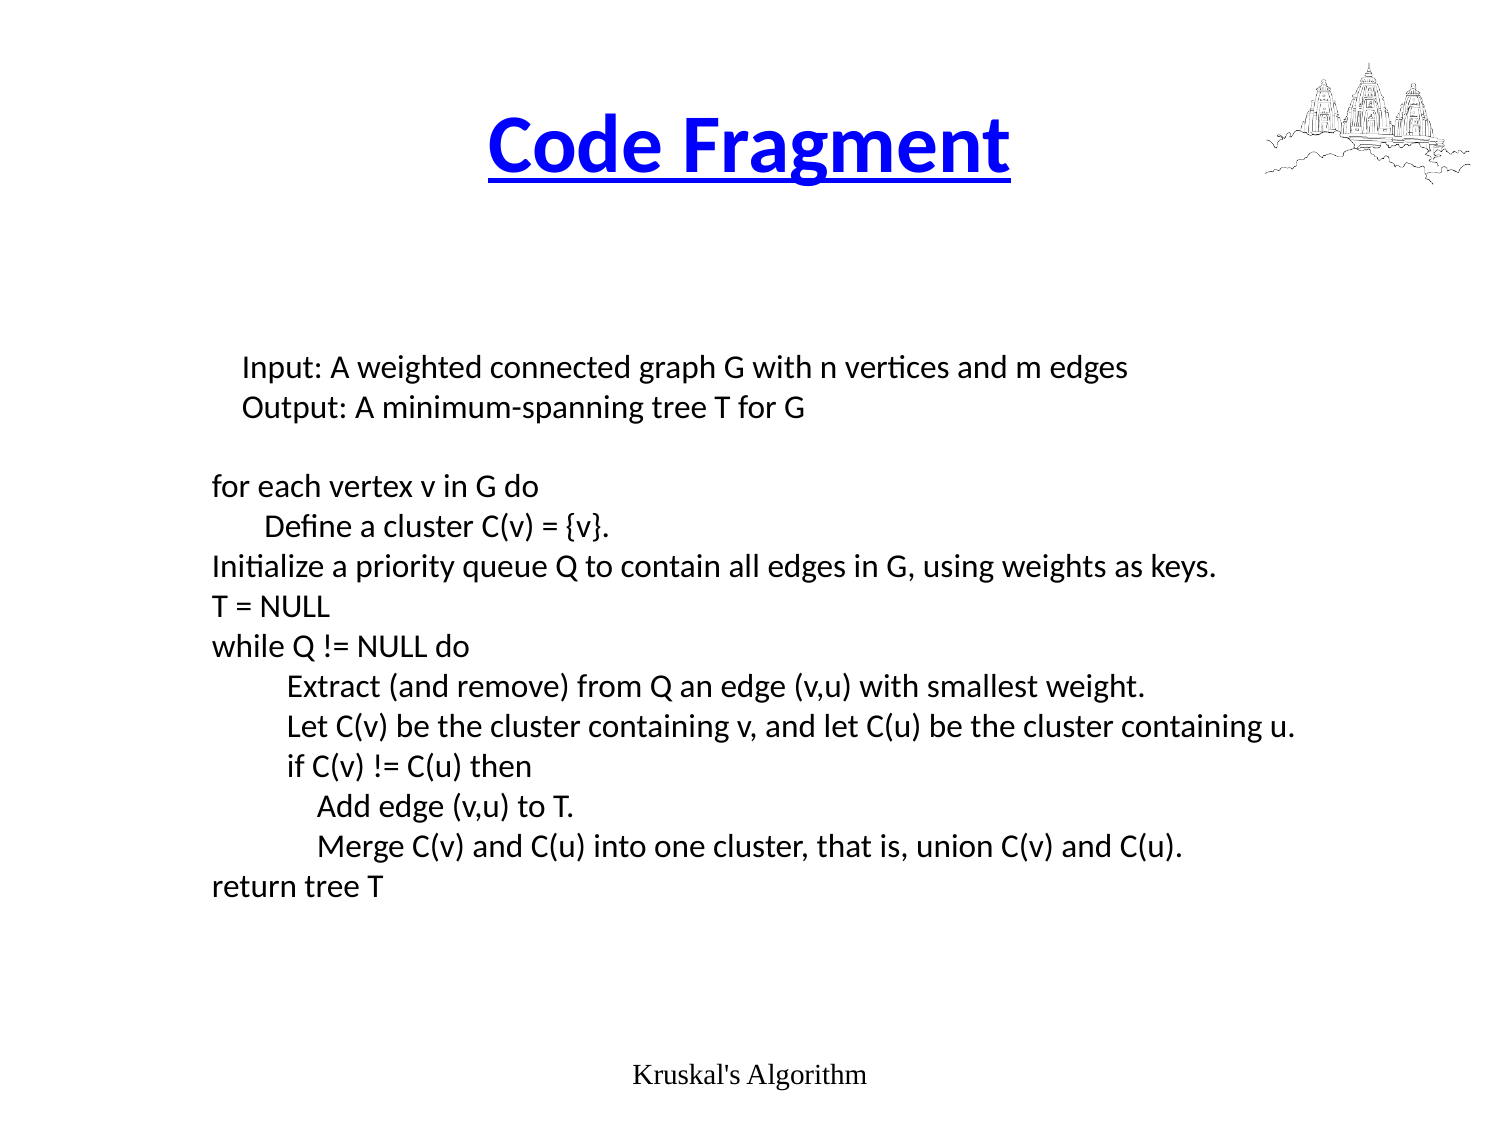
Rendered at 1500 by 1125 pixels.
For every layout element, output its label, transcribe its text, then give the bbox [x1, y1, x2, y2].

title Code Fragment [75, 45, 1425, 233]
picture [1425, 62, 1471, 185]
text_box Input: A weighted connected graph G with n vertices and m edges Output: A minimum-spanning tree T for G for each vertex v in G do Define a cluster C(v) = {v}. Initialize a priority queue Q to contain all edges in G, using weights as keys. T = NULL while Q != NULL do Extract (and remove) from Q an edge (v,u) with smallest weight. Let C(v) be the cluster containing v, and let C(u) be the cluster containing u. if C(v) != C(u) then Add edge (v,u) to T. Merge C(v) and C(u) into one cluster, that is, union C(v) and C(u). return tree T [197, 337, 1313, 912]
footer Kruskal's Algorithm [512, 1042, 988, 1103]
